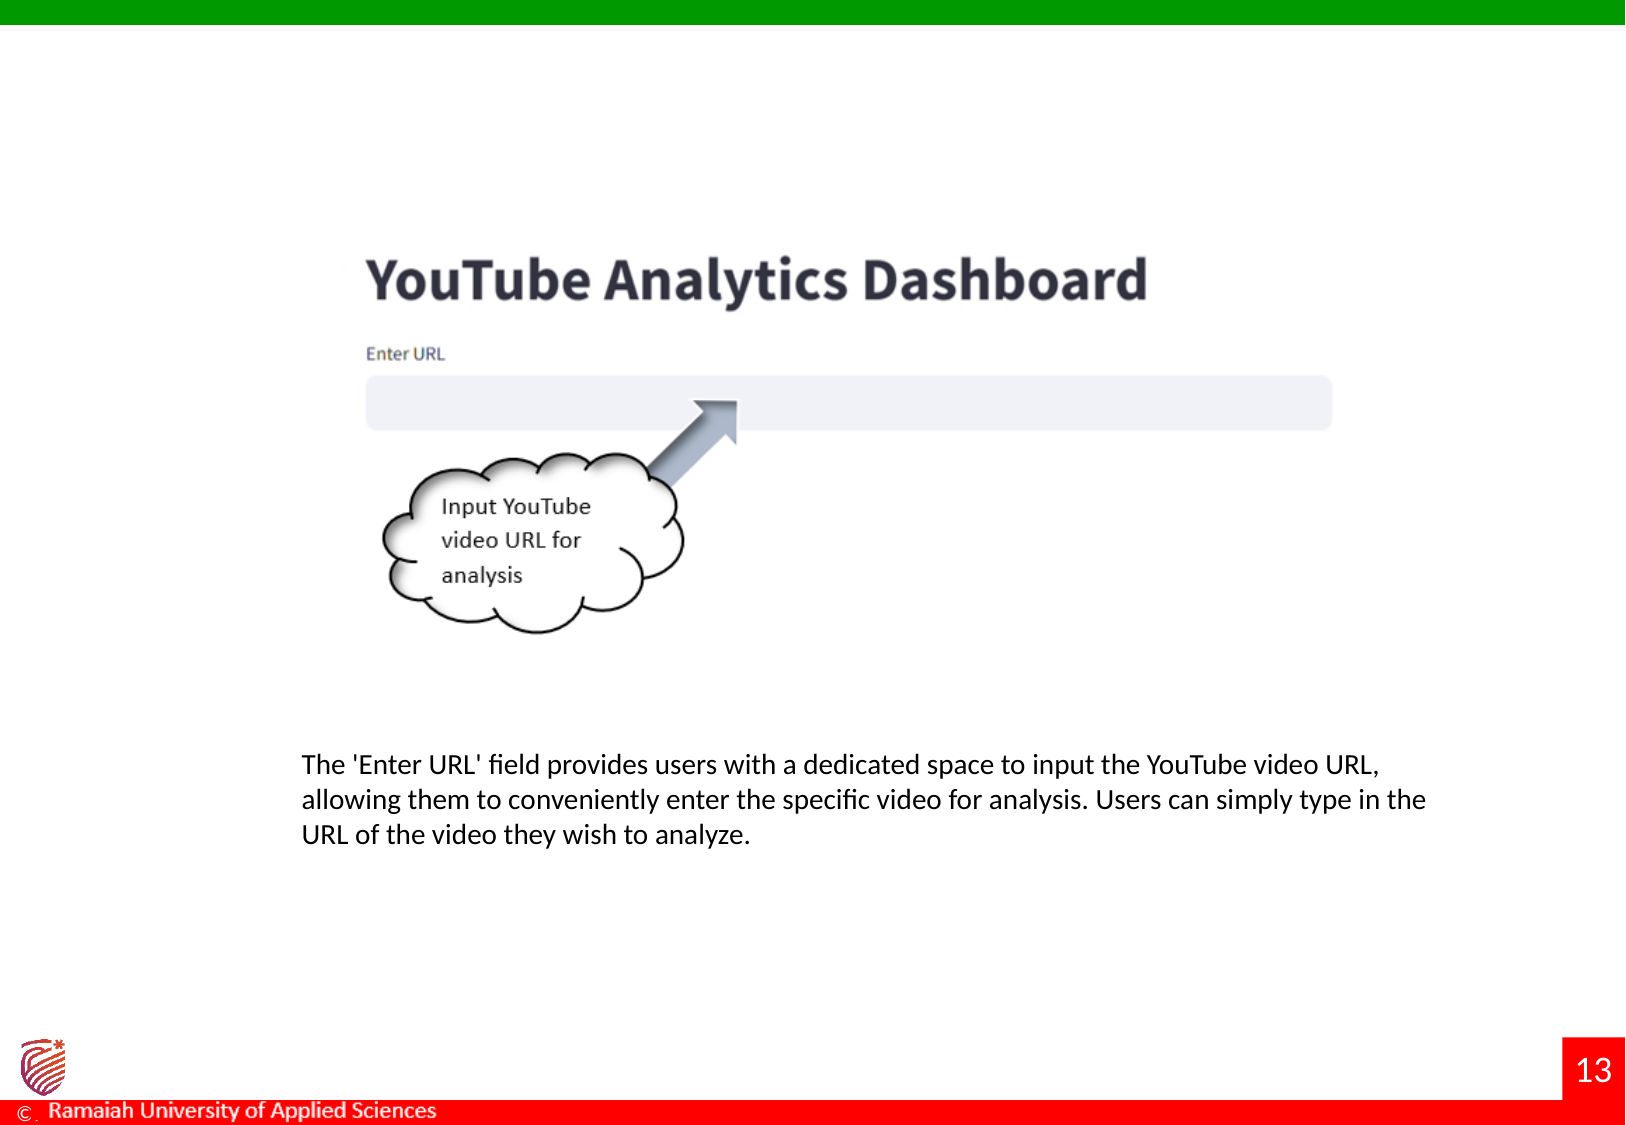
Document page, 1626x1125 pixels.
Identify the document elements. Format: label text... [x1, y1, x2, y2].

picture [21, 1039, 65, 1096]
text_box The 'Enter URL' field provides users with a dedicated space to input the YouTube video URL, allowing them to conveniently enter the specific video for analysis. Users can simply type in the URL of the video they wish to analyze. [286, 738, 1444, 858]
picture [335, 229, 1396, 687]
picture [44, 1100, 442, 1125]
